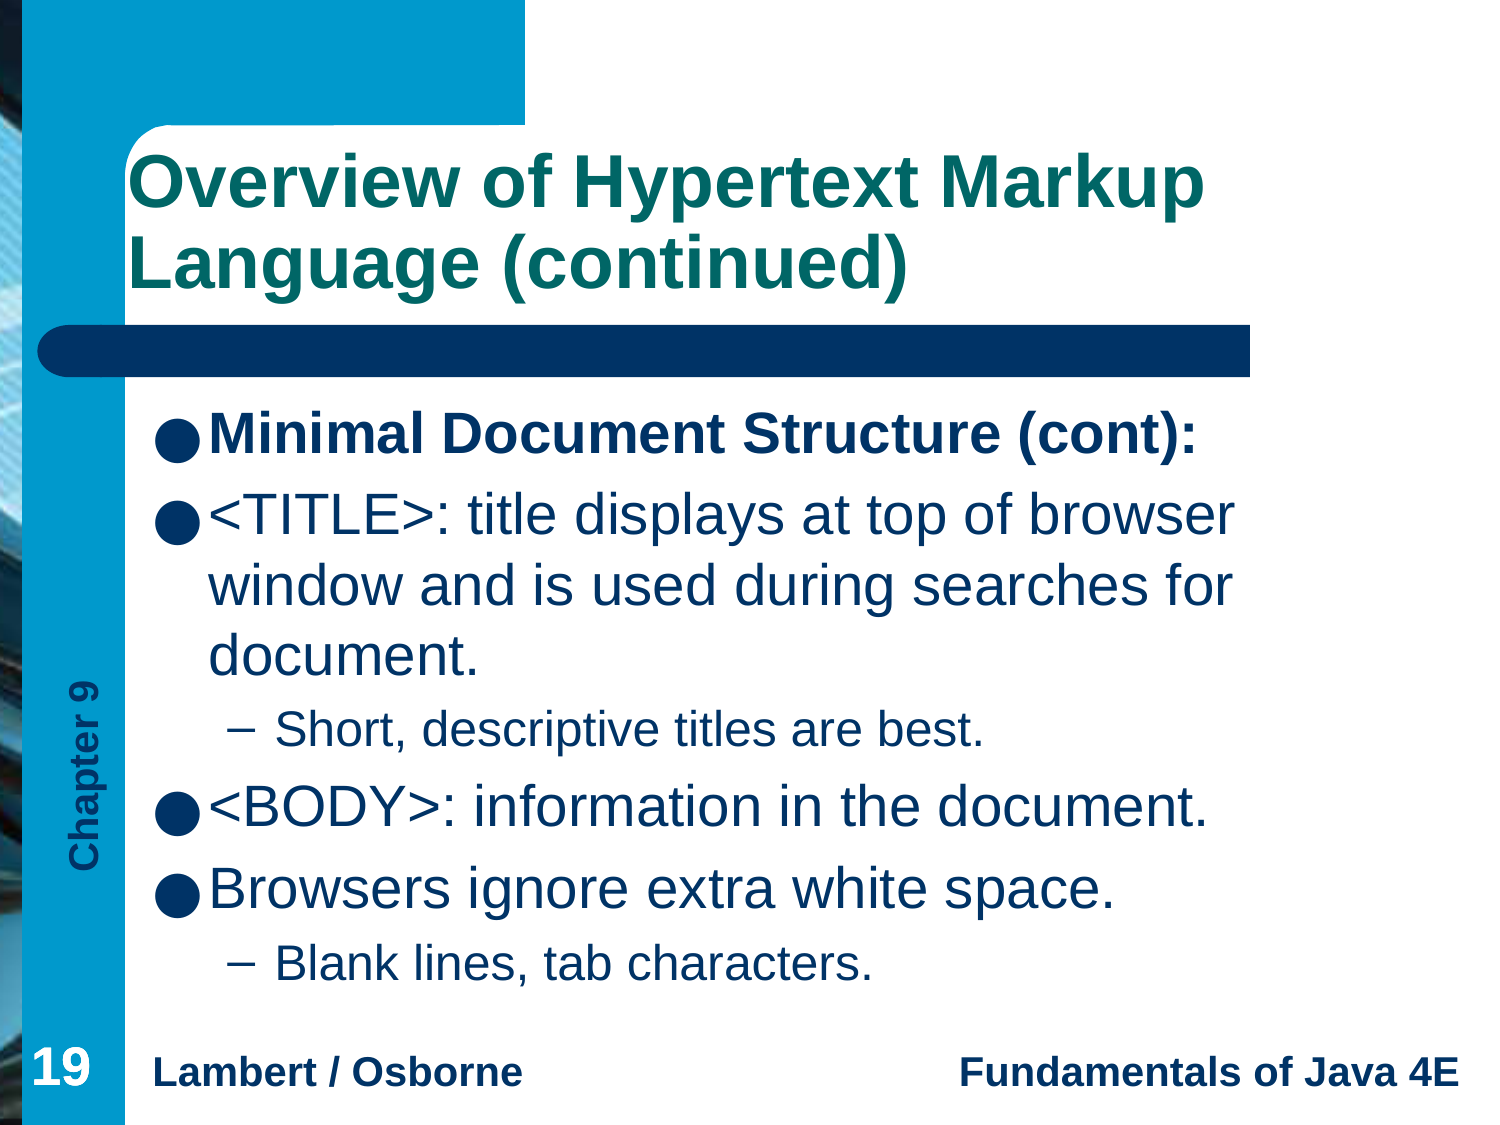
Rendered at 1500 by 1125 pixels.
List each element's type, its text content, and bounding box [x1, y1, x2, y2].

title Overview of Hypertext Markup Language (continued) [112, 125, 1488, 313]
list Minimal Document Structure (cont): <TITLE>: title displays at top of browser window and is used during searches for document. Short, descriptive titles are best. <BODY>: information in the document. Browsers ignore extra white space. Blank lines, tab characters. [137, 387, 1400, 999]
picture [0, 0, 21, 1125]
text_box ‹#› [13, 1023, 111, 1105]
